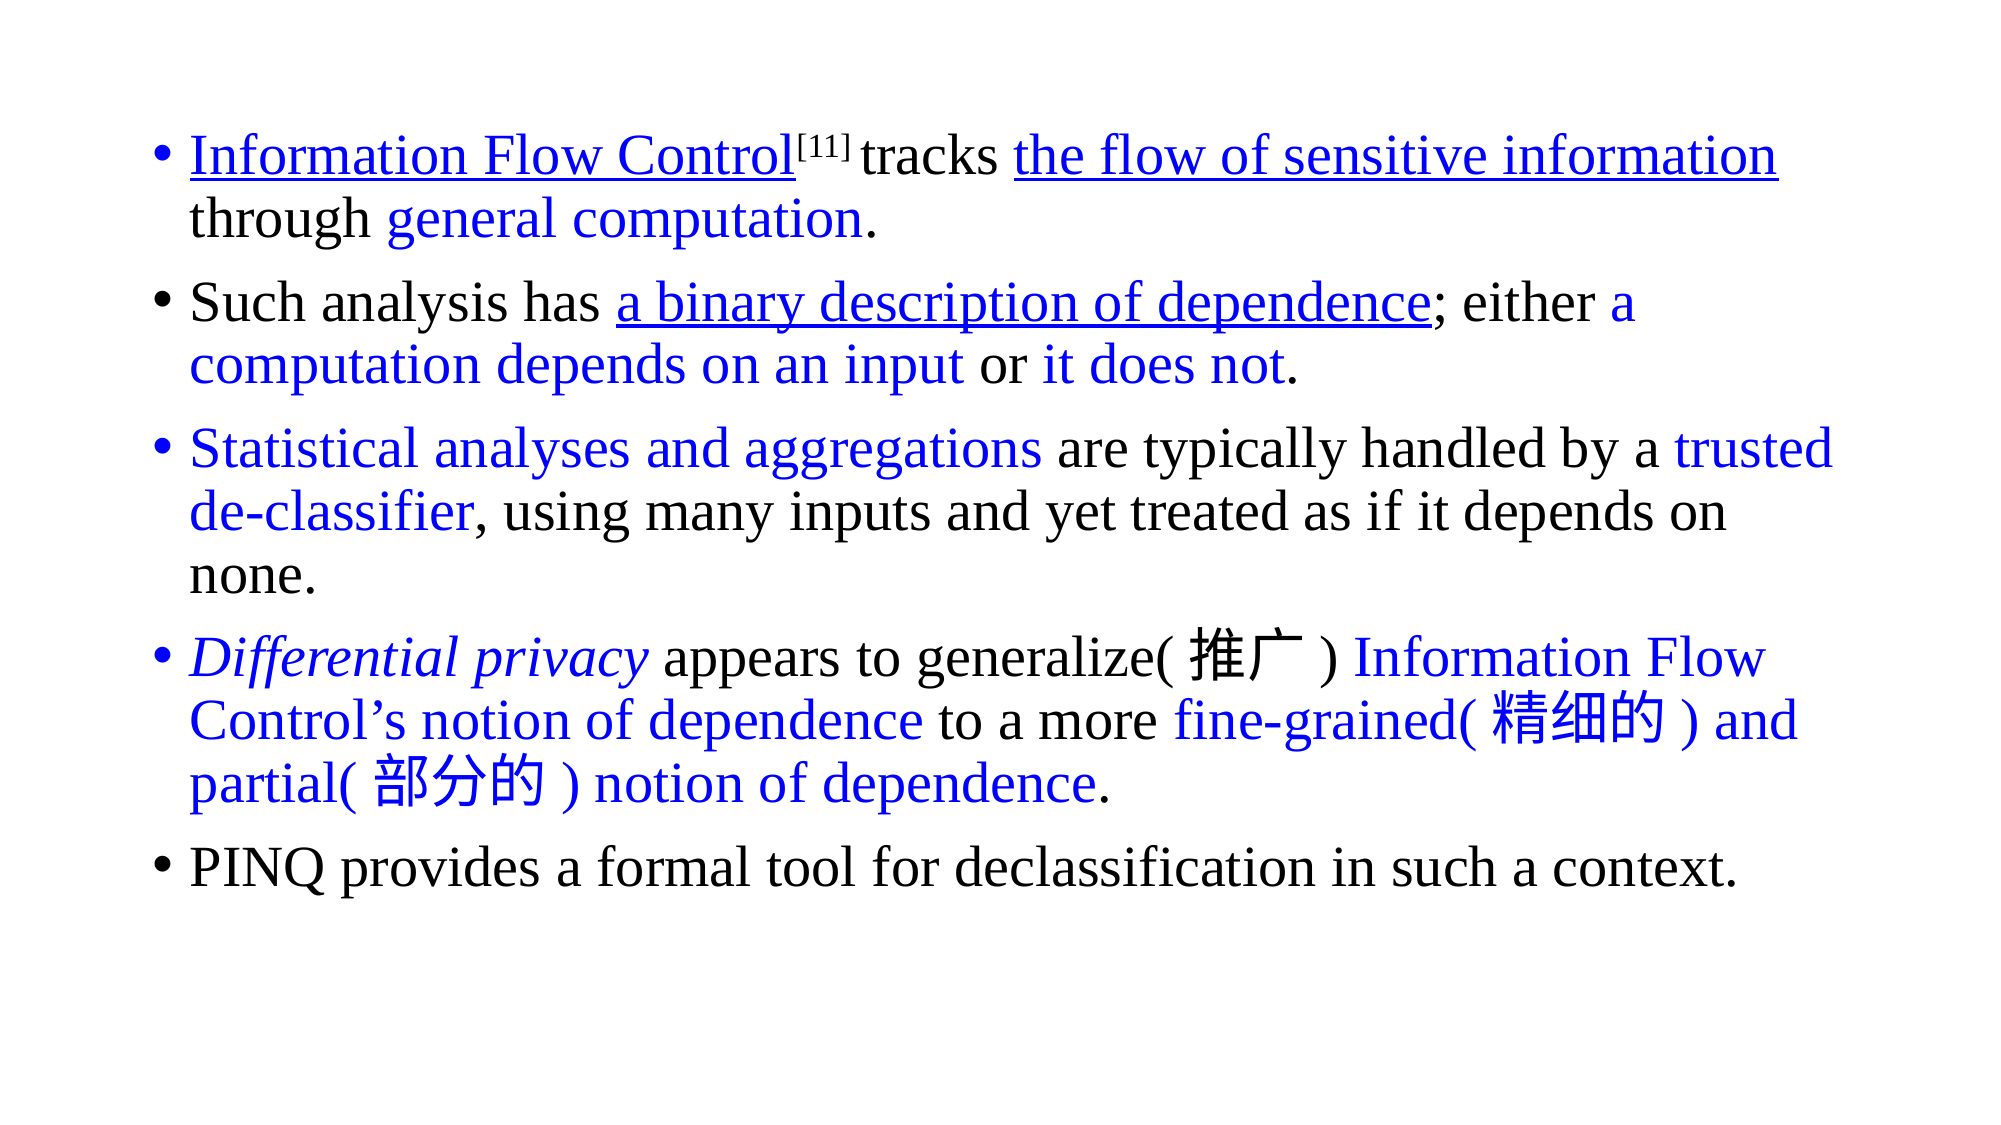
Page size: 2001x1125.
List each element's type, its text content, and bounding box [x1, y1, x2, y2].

list Information Flow Control[11] tracks the flow of sensitive information through general computation. Such analysis has a binary description of dependence; either a computation depends on an input or it does not. Statistical analyses and aggregations are typically handled by a trusted de-classifier, using many inputs and yet treated as if it depends on none. Differential privacy appears to generalize(推广) Information Flow Control’s notion of dependence to a more fine-grained(精细的) and partial(部分的) notion of dependence. PINQ provides a formal tool for declassification in such a context. [137, 116, 1863, 1014]
